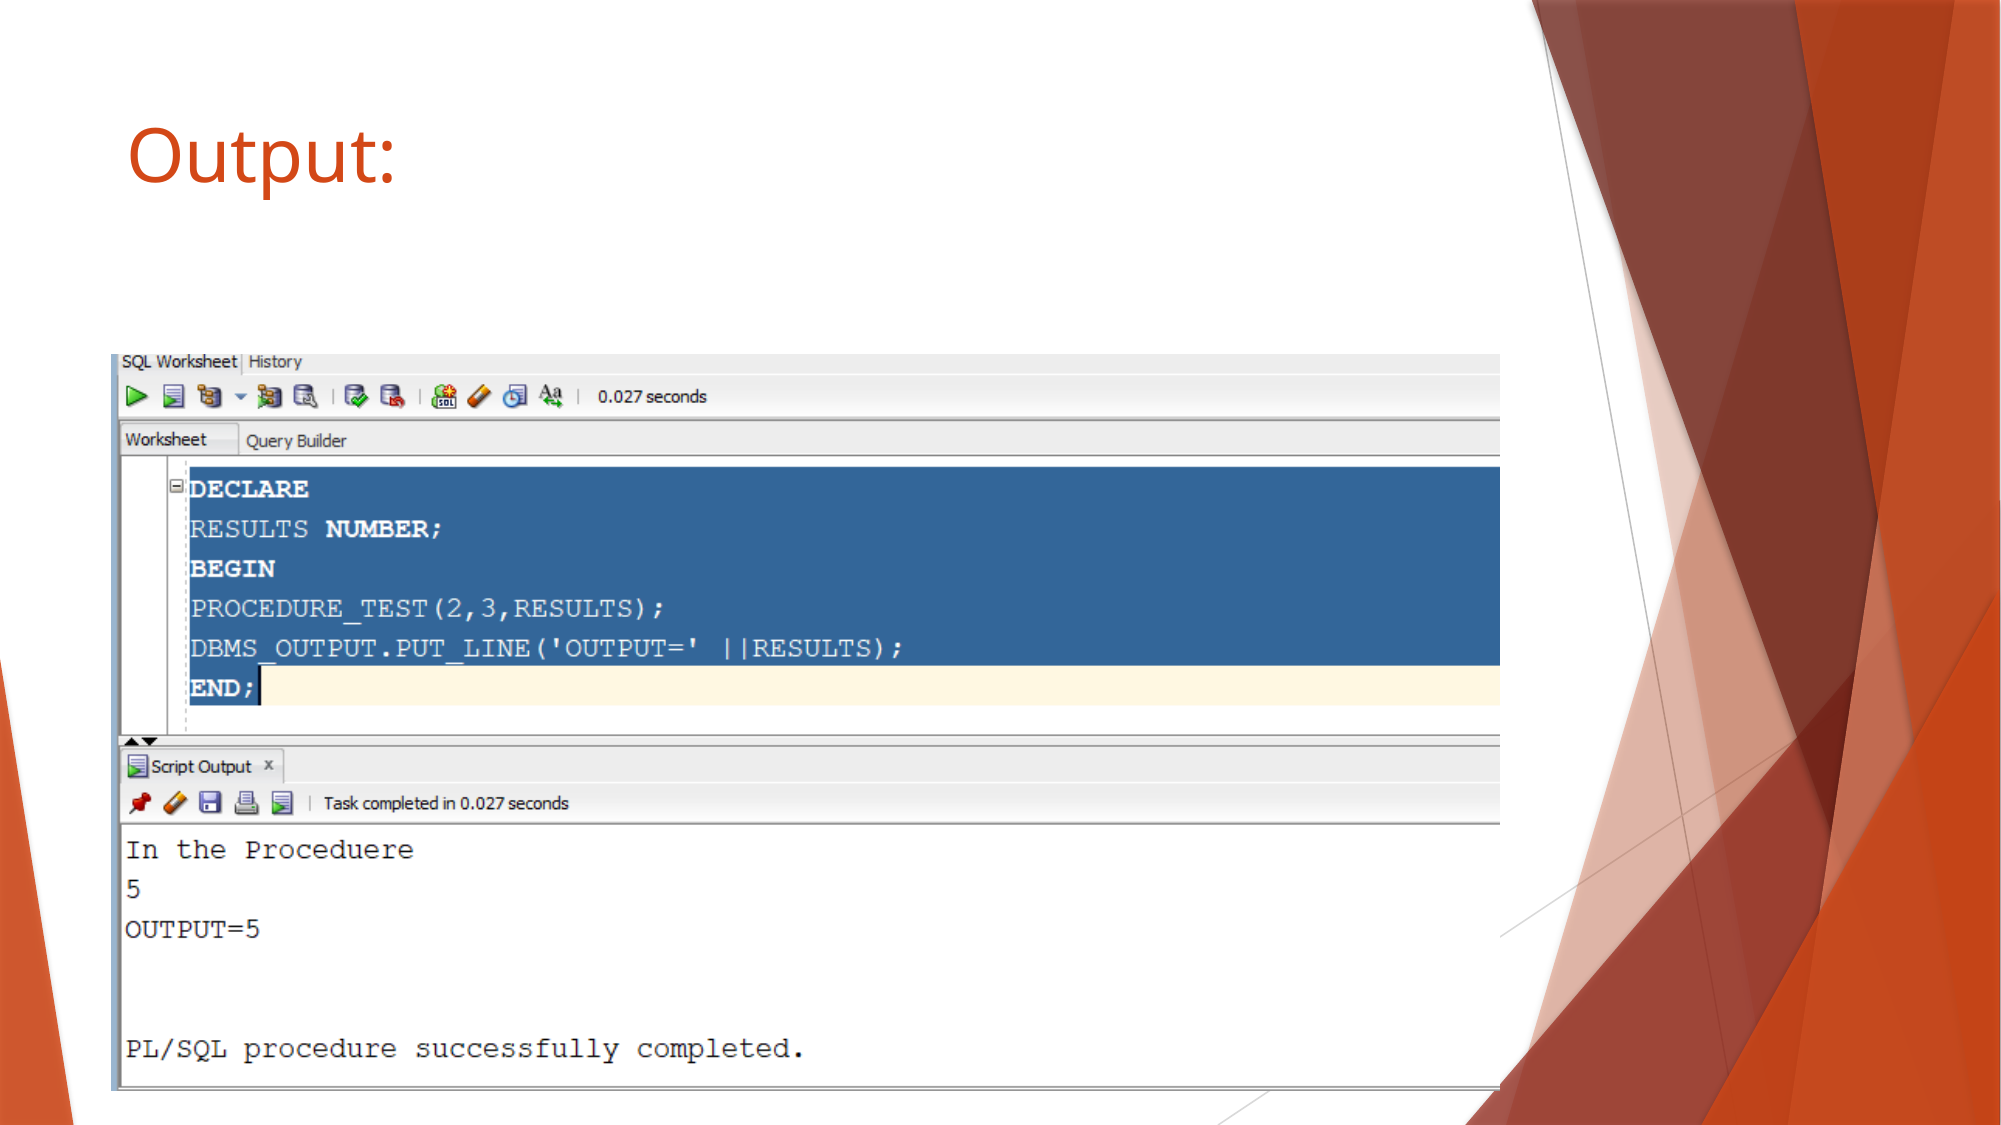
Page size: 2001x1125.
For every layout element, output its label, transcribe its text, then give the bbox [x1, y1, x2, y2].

title Output: [111, 99, 1522, 317]
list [110, 353, 1501, 1092]
